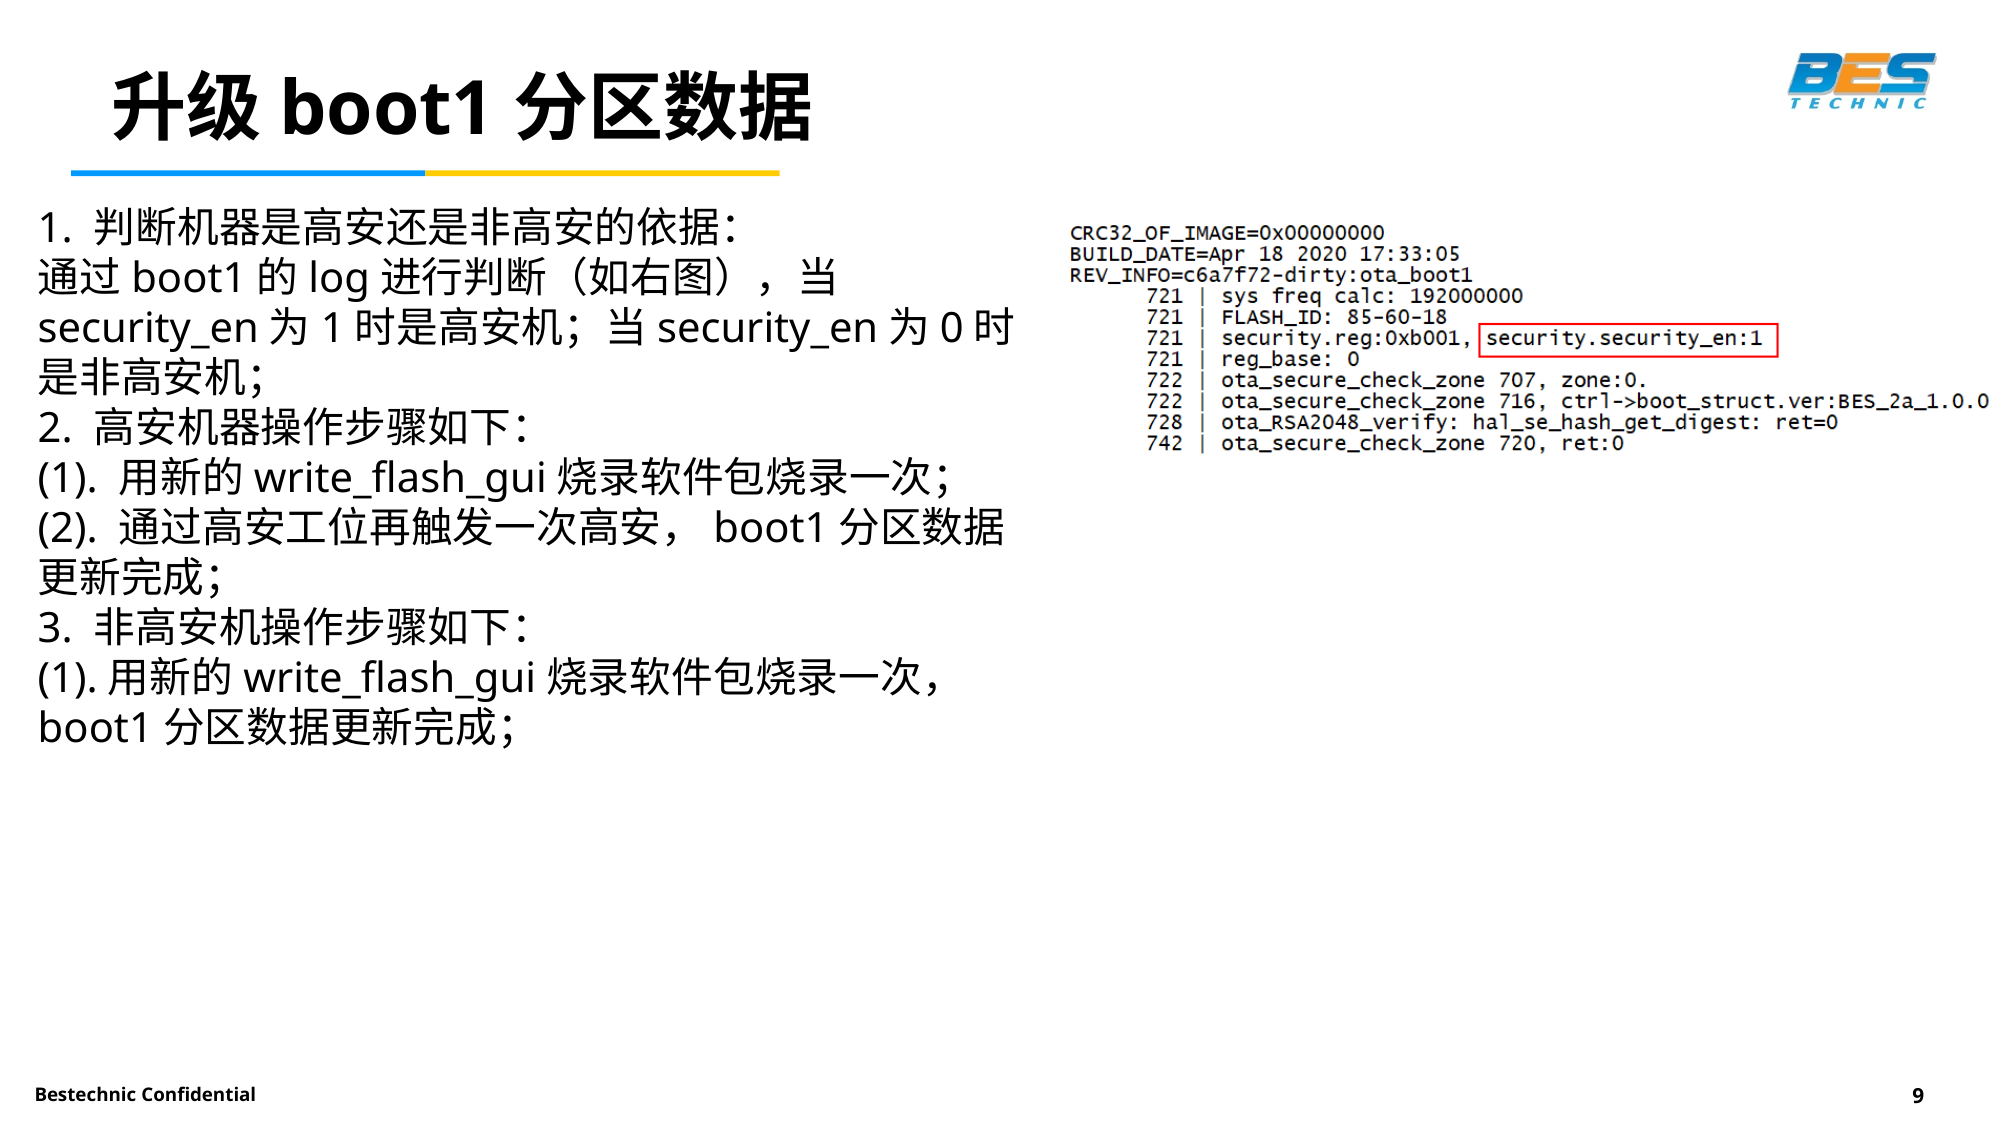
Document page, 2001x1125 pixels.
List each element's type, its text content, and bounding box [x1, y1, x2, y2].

text_box 1. 判断机器是高安还是非高安的依据： 通过boot1的log进行判断（如右图），当security_en为1时是高安机；当security_en为0时是非高安机； 2. 高安机器操作步骤如下： (1). 用新的write_flash_gui烧录软件包烧录一次； (2). 通过高安工位再触发一次高安，boot1分区数据更新完成； 3. 非高安机操作步骤如下： (1).用新的write_flash_gui烧录软件包烧录一次， boot1分区数据更新完成； [23, 193, 1053, 759]
picture [1067, 222, 1998, 465]
text_box 升级boot1分区数据 [96, 54, 1421, 166]
picture [1779, 47, 1943, 113]
